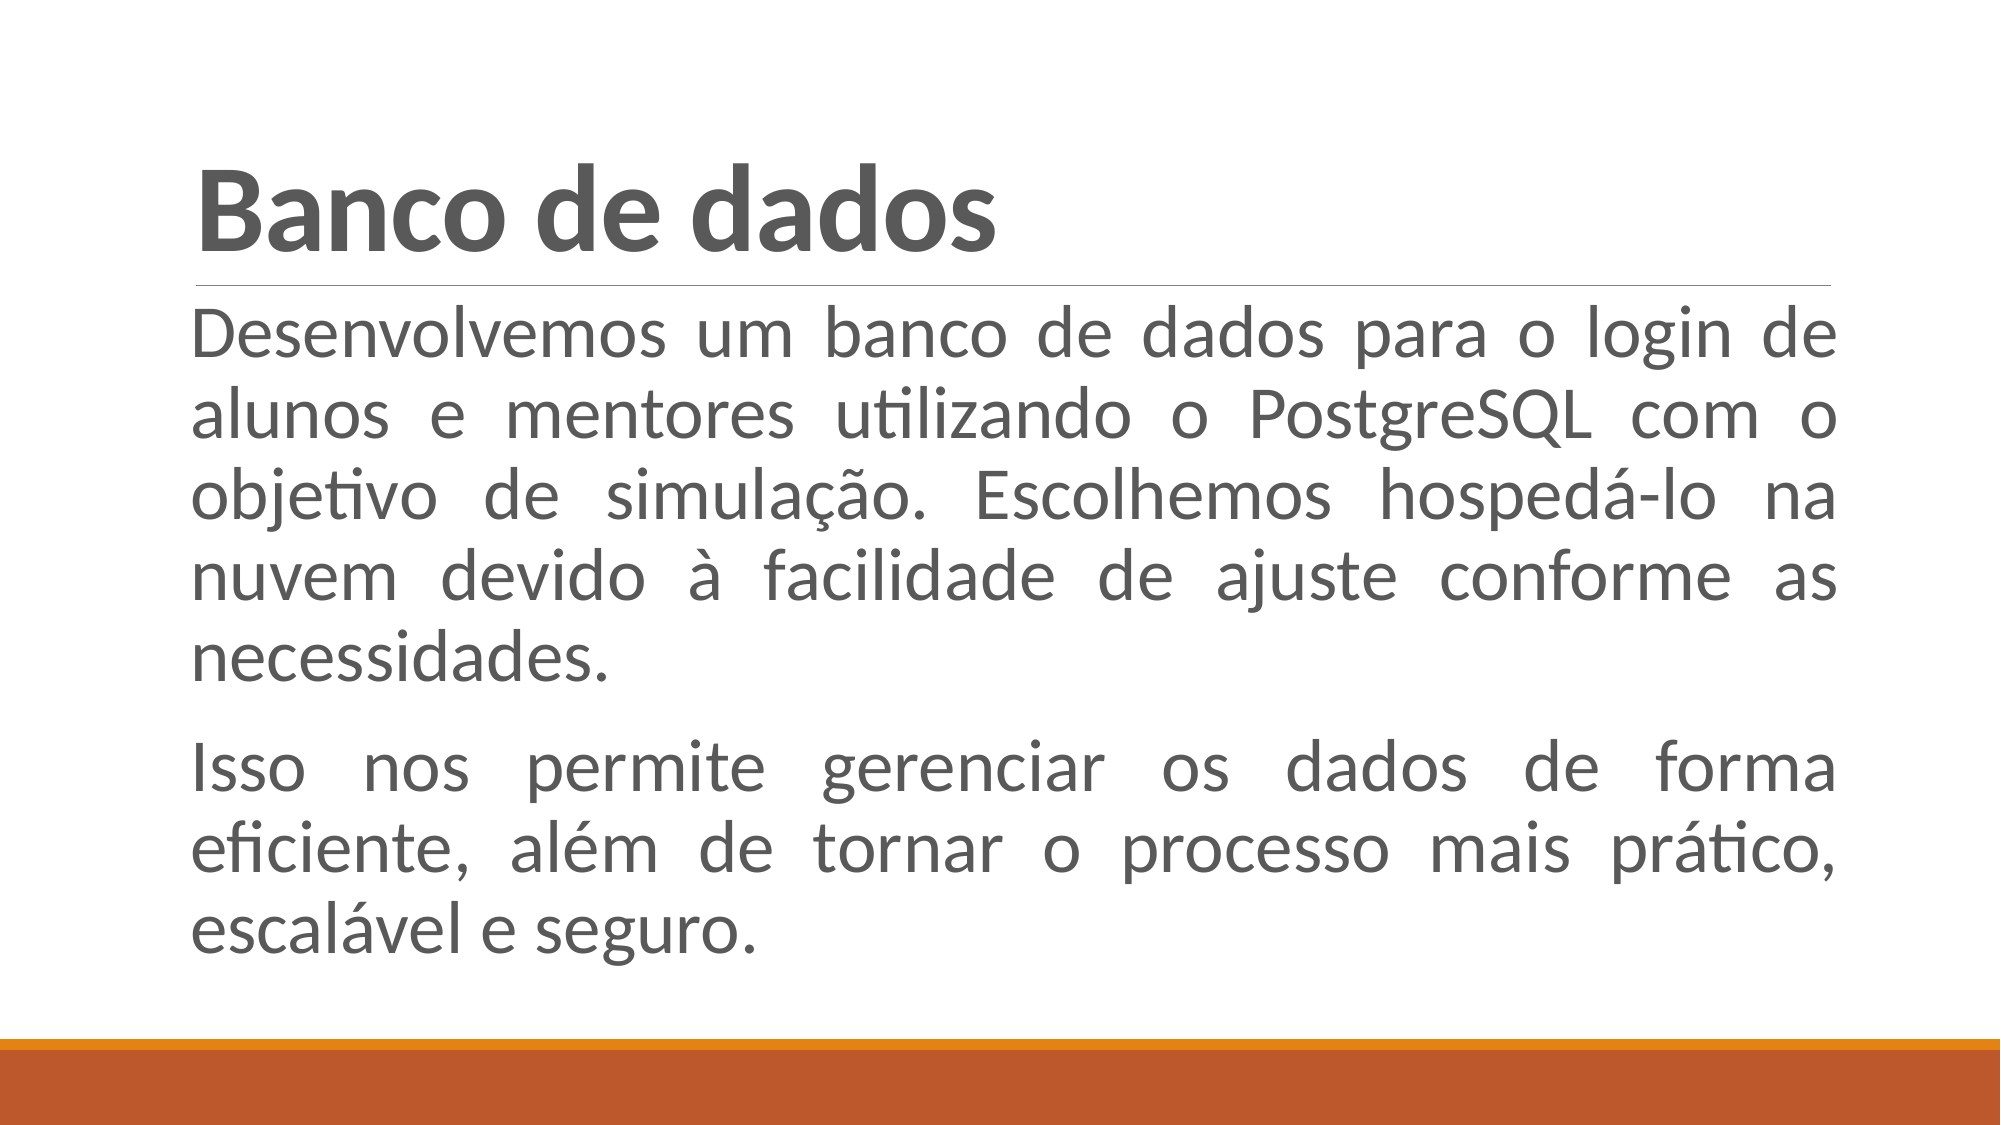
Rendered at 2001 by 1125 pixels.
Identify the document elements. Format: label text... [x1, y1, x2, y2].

title Banco de dados [180, 47, 1830, 285]
list Desenvolvemos um banco de dados para o login de alunos e mentores utilizando o PostgreSQL com o objetivo de simulação. Escolhemos hospedá-lo na nuvem devido à facilidade de ajuste conforme as necessidades. Isso nos permite gerenciar os dados de forma eficiente, além de tornar o processo mais prático, escalável e seguro. [190, 285, 1841, 945]
